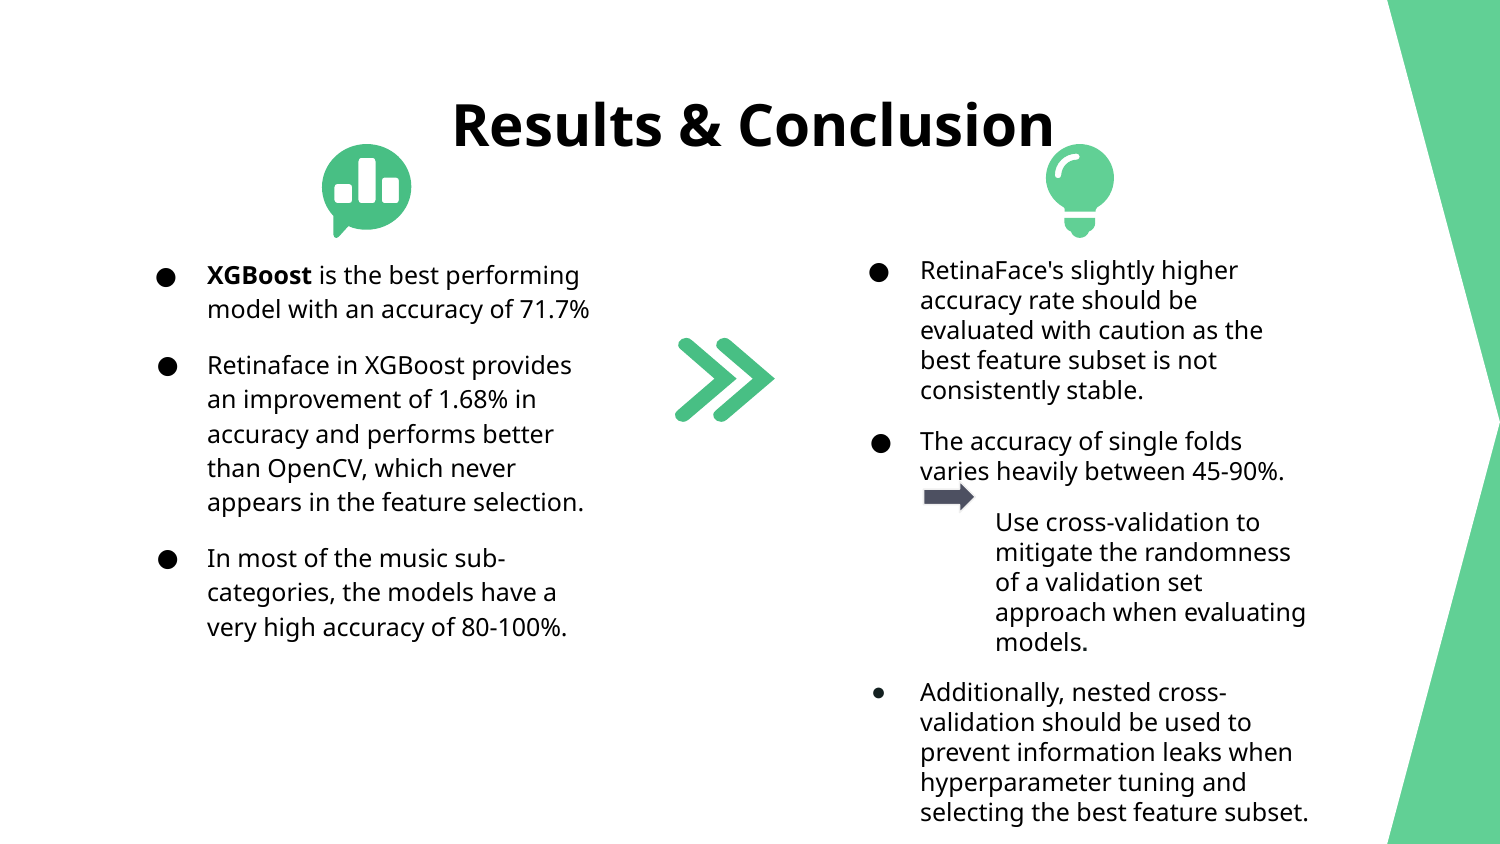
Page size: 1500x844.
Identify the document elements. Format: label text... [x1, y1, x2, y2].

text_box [1045, 143, 1115, 239]
text_box RetinaFace's slightly higher accuracy rate should be evaluated with caution as the best feature subset is not consistently stable. The accuracy of single folds varies heavily between 45-90%. Use cross-validation to mitigate the randomness of a validation set approach when evaluating models. Additionally, nested cross-validation should be used to prevent information leaks when hyperparameter tuning and selecting the best feature subset. [830, 240, 1330, 844]
title Results & Conclusion [116, 73, 1391, 168]
text_box [321, 144, 412, 238]
subtitle XGBoost is the best performing model with an accuracy of 71.7% Retinaface in XGBoost provides an improvement of 1.68% in accuracy and performs better than OpenCV, which never appears in the feature selection. In most of the music sub-categories, the models have a very high accuracy of 80-100%. [116, 240, 617, 754]
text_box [671, 337, 776, 423]
text_box [923, 481, 976, 513]
